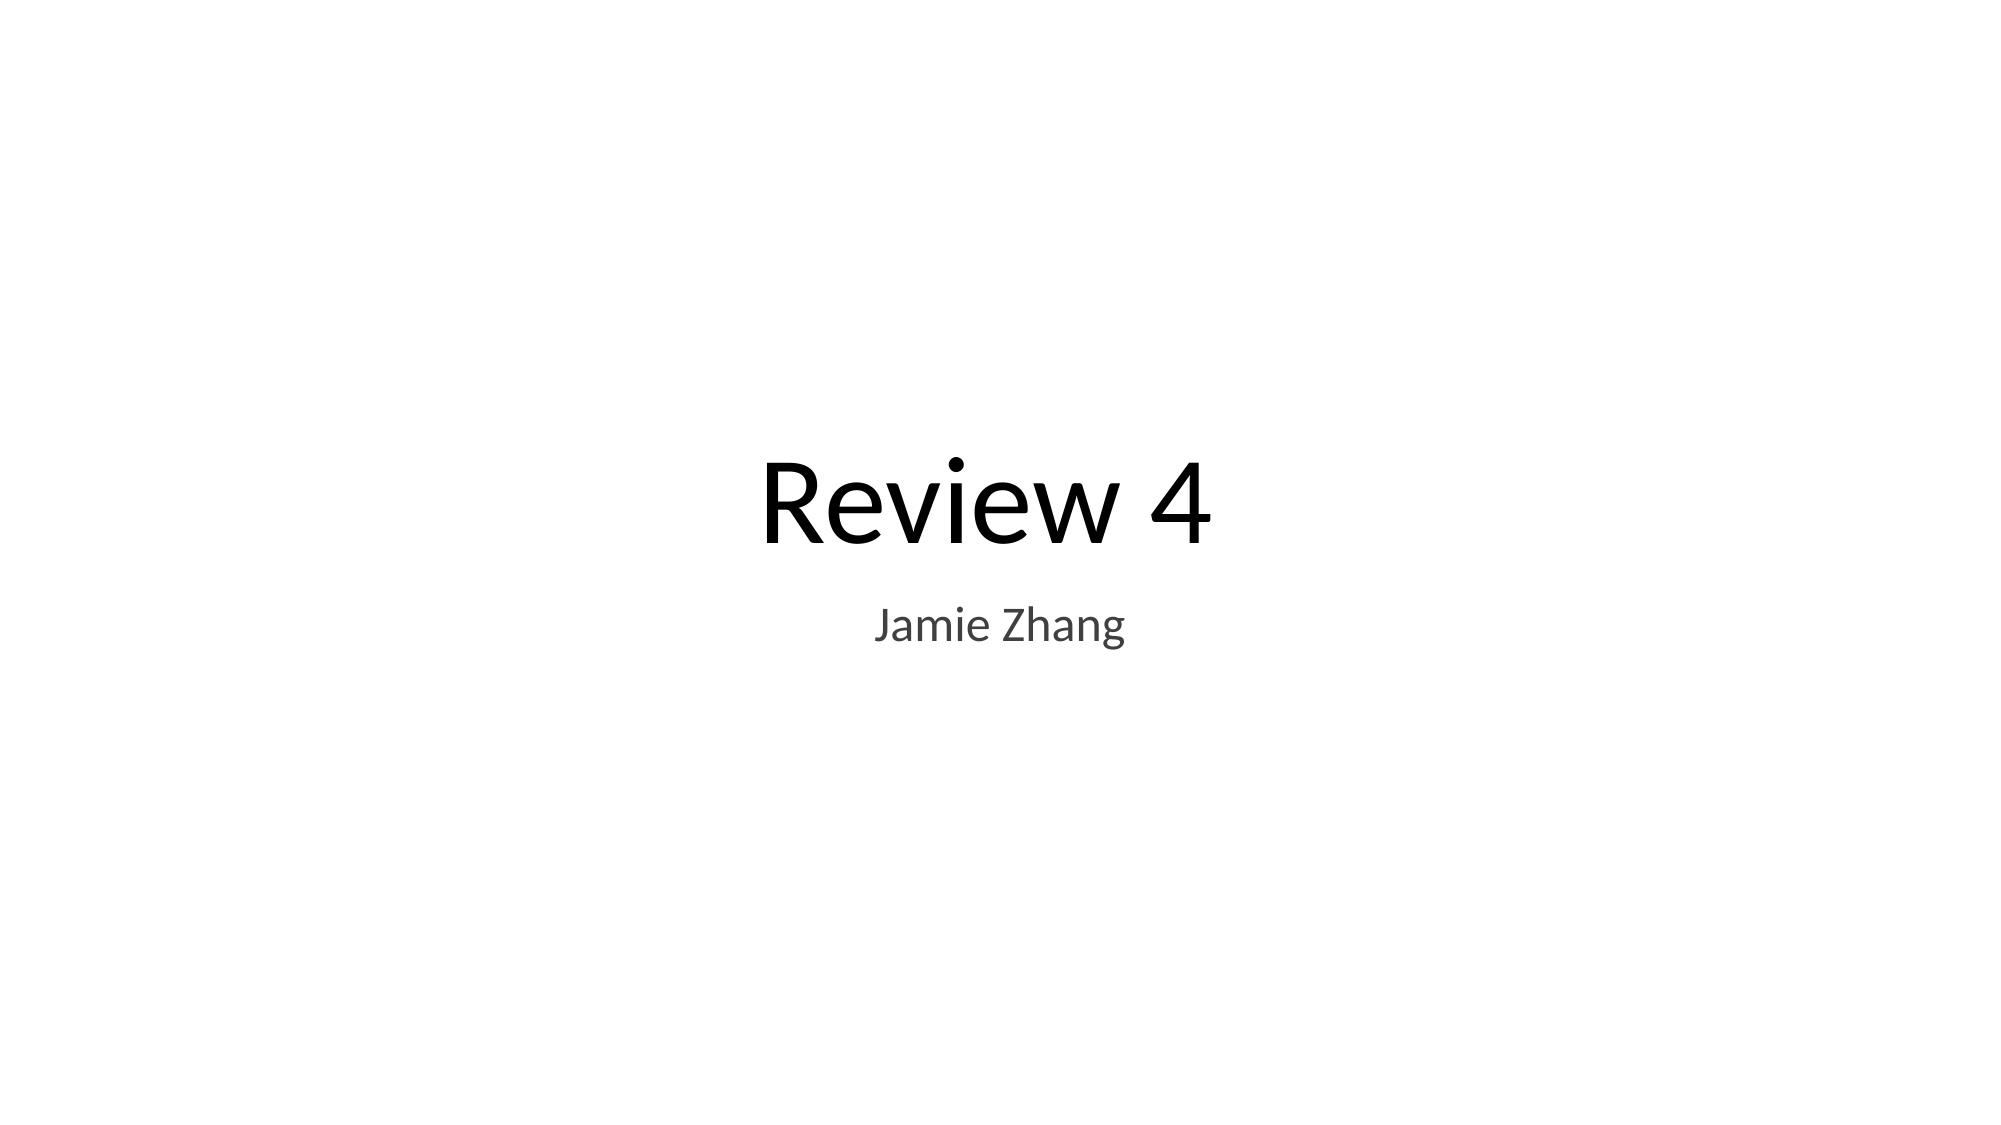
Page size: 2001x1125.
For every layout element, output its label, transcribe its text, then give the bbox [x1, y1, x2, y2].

subtitle Jamie Zhang [249, 590, 1750, 863]
title Review 4 [249, 217, 1750, 576]
